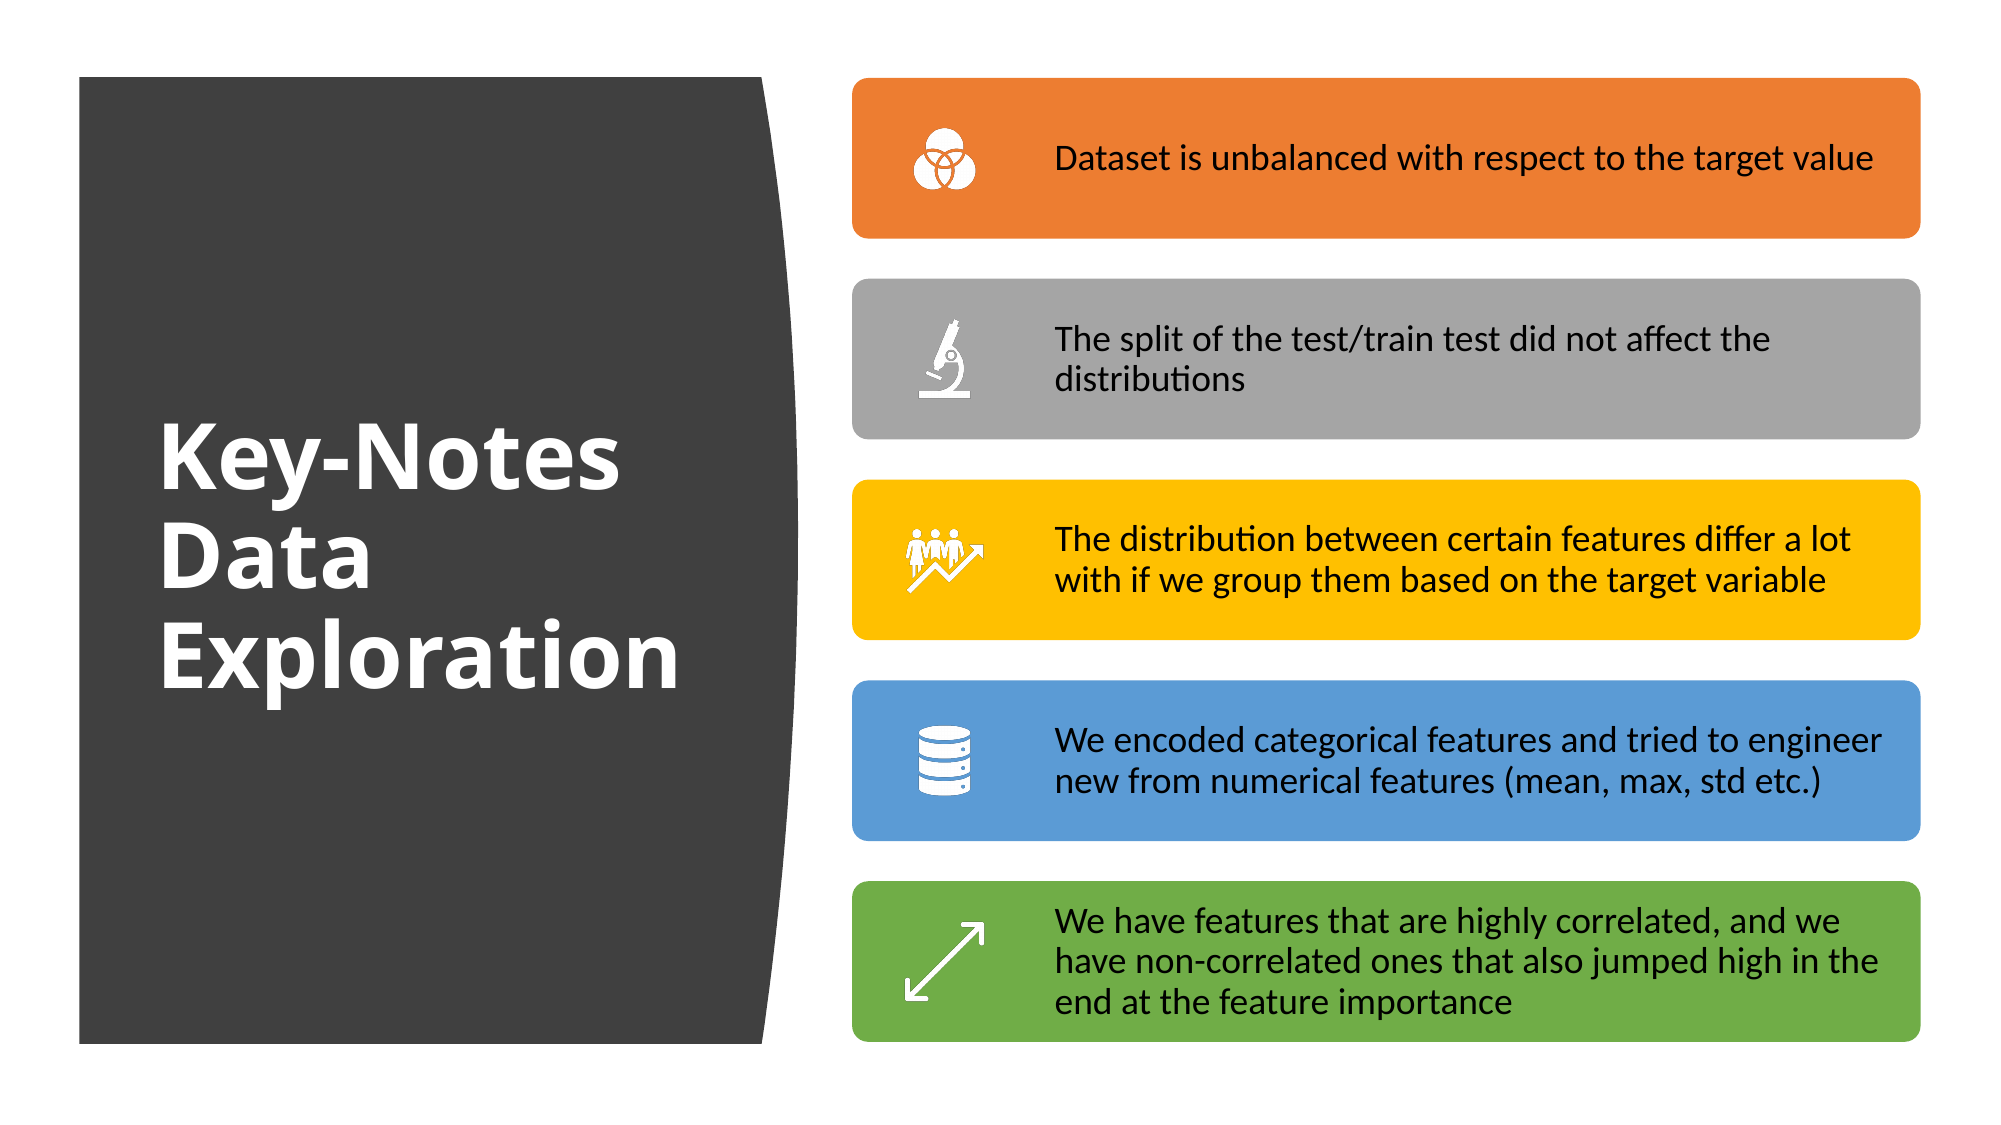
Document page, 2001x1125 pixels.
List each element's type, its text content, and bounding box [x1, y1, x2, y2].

text_box [78, 76, 800, 1045]
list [852, 77, 1921, 1043]
title Key-Notes Data Exploration [141, 166, 702, 953]
